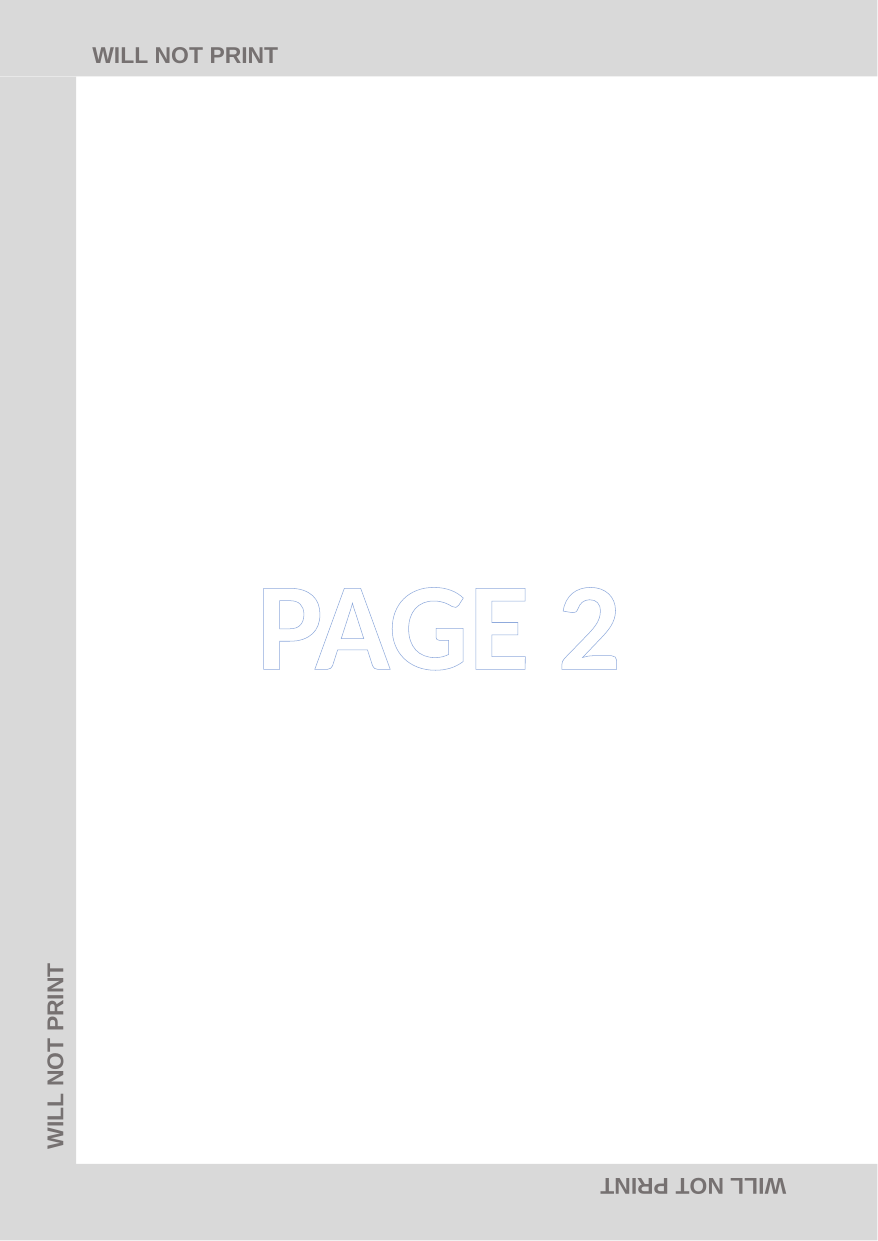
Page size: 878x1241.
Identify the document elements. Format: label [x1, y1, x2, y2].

text_box [0, 0, 878, 1241]
